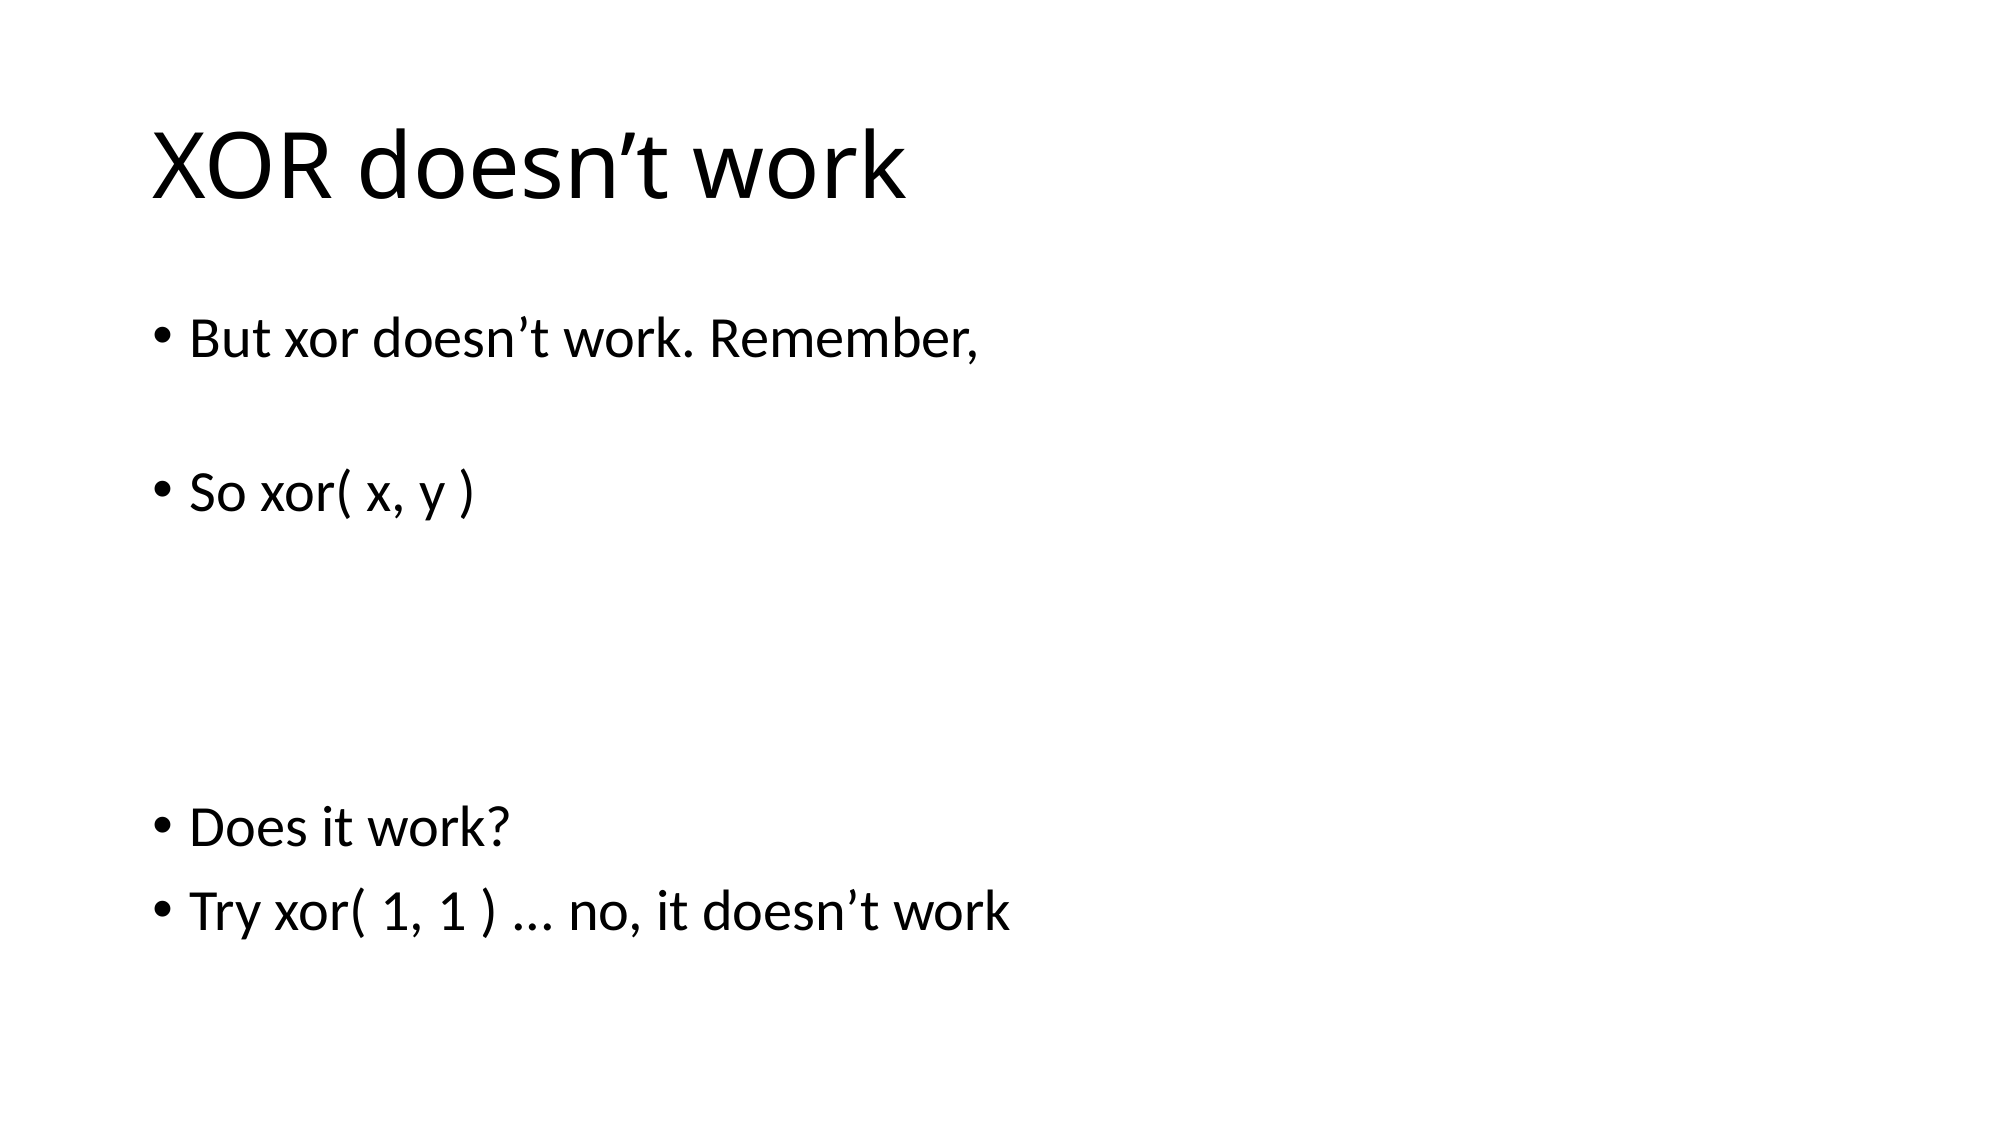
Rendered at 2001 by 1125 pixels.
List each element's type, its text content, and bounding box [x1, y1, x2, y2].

title XOR doesn’t work [137, 59, 1863, 278]
